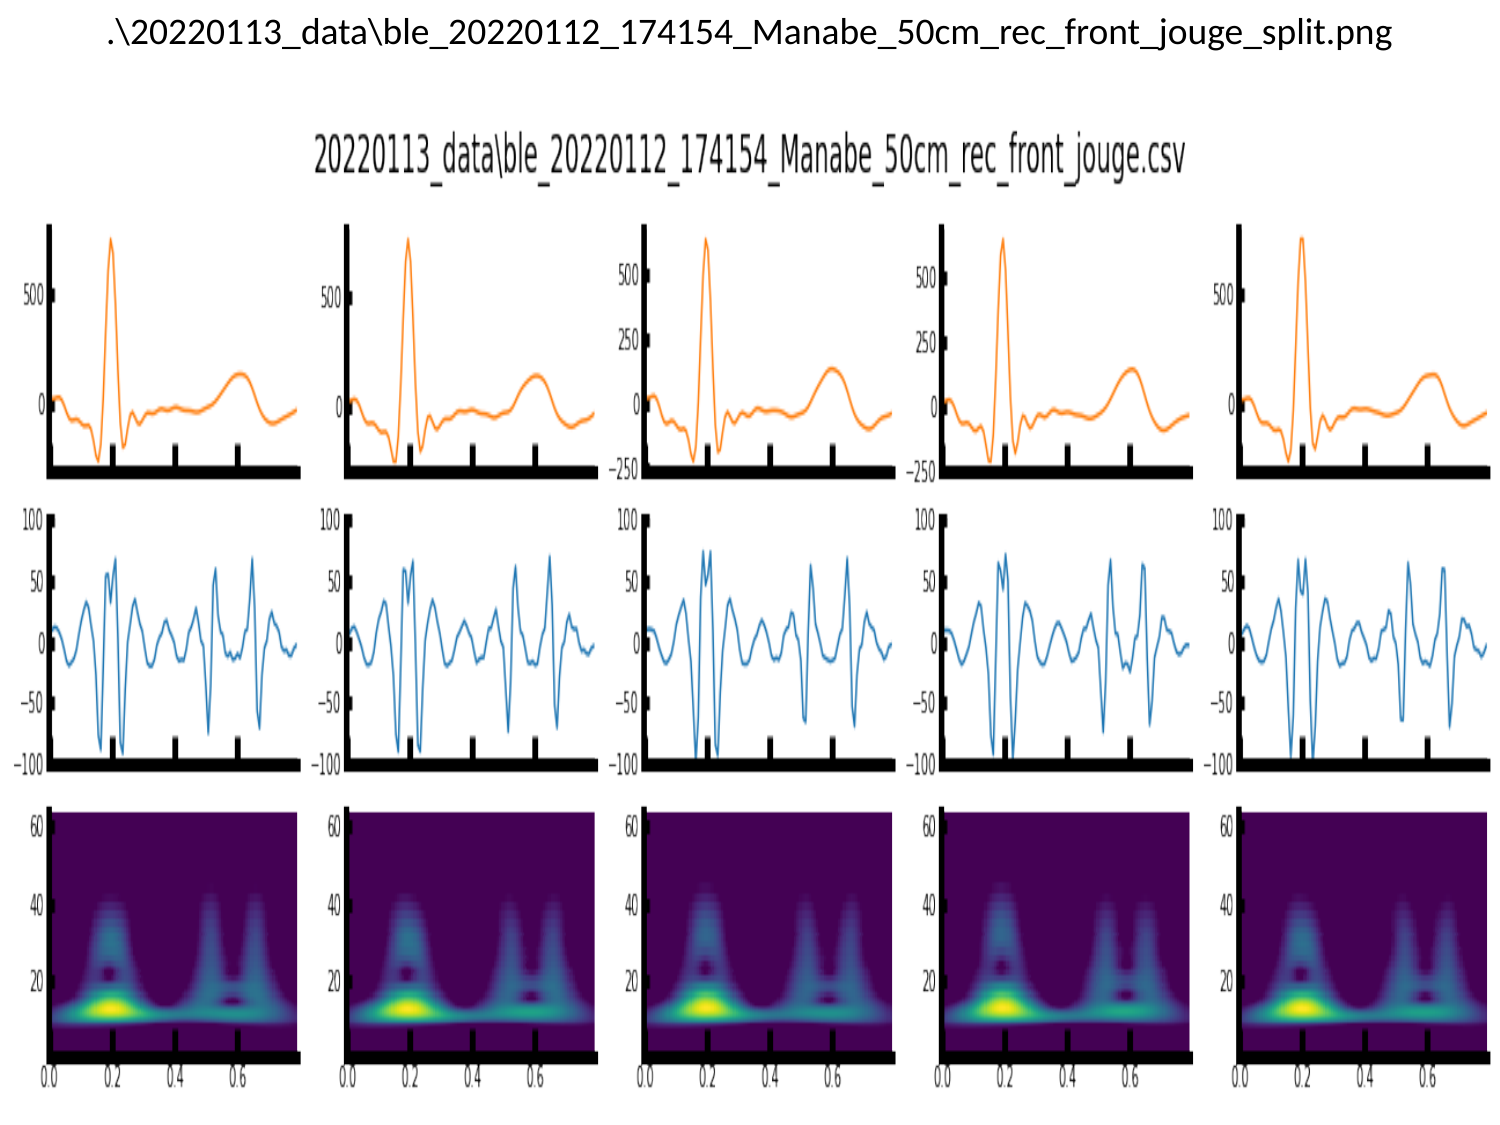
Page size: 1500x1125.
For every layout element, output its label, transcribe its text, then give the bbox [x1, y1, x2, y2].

picture [0, 112, 1500, 1125]
text_box .\20220113_data\ble_20220112_174154_Manabe_50cm_rec_front_jouge_split.png [91, 0, 1409, 60]
